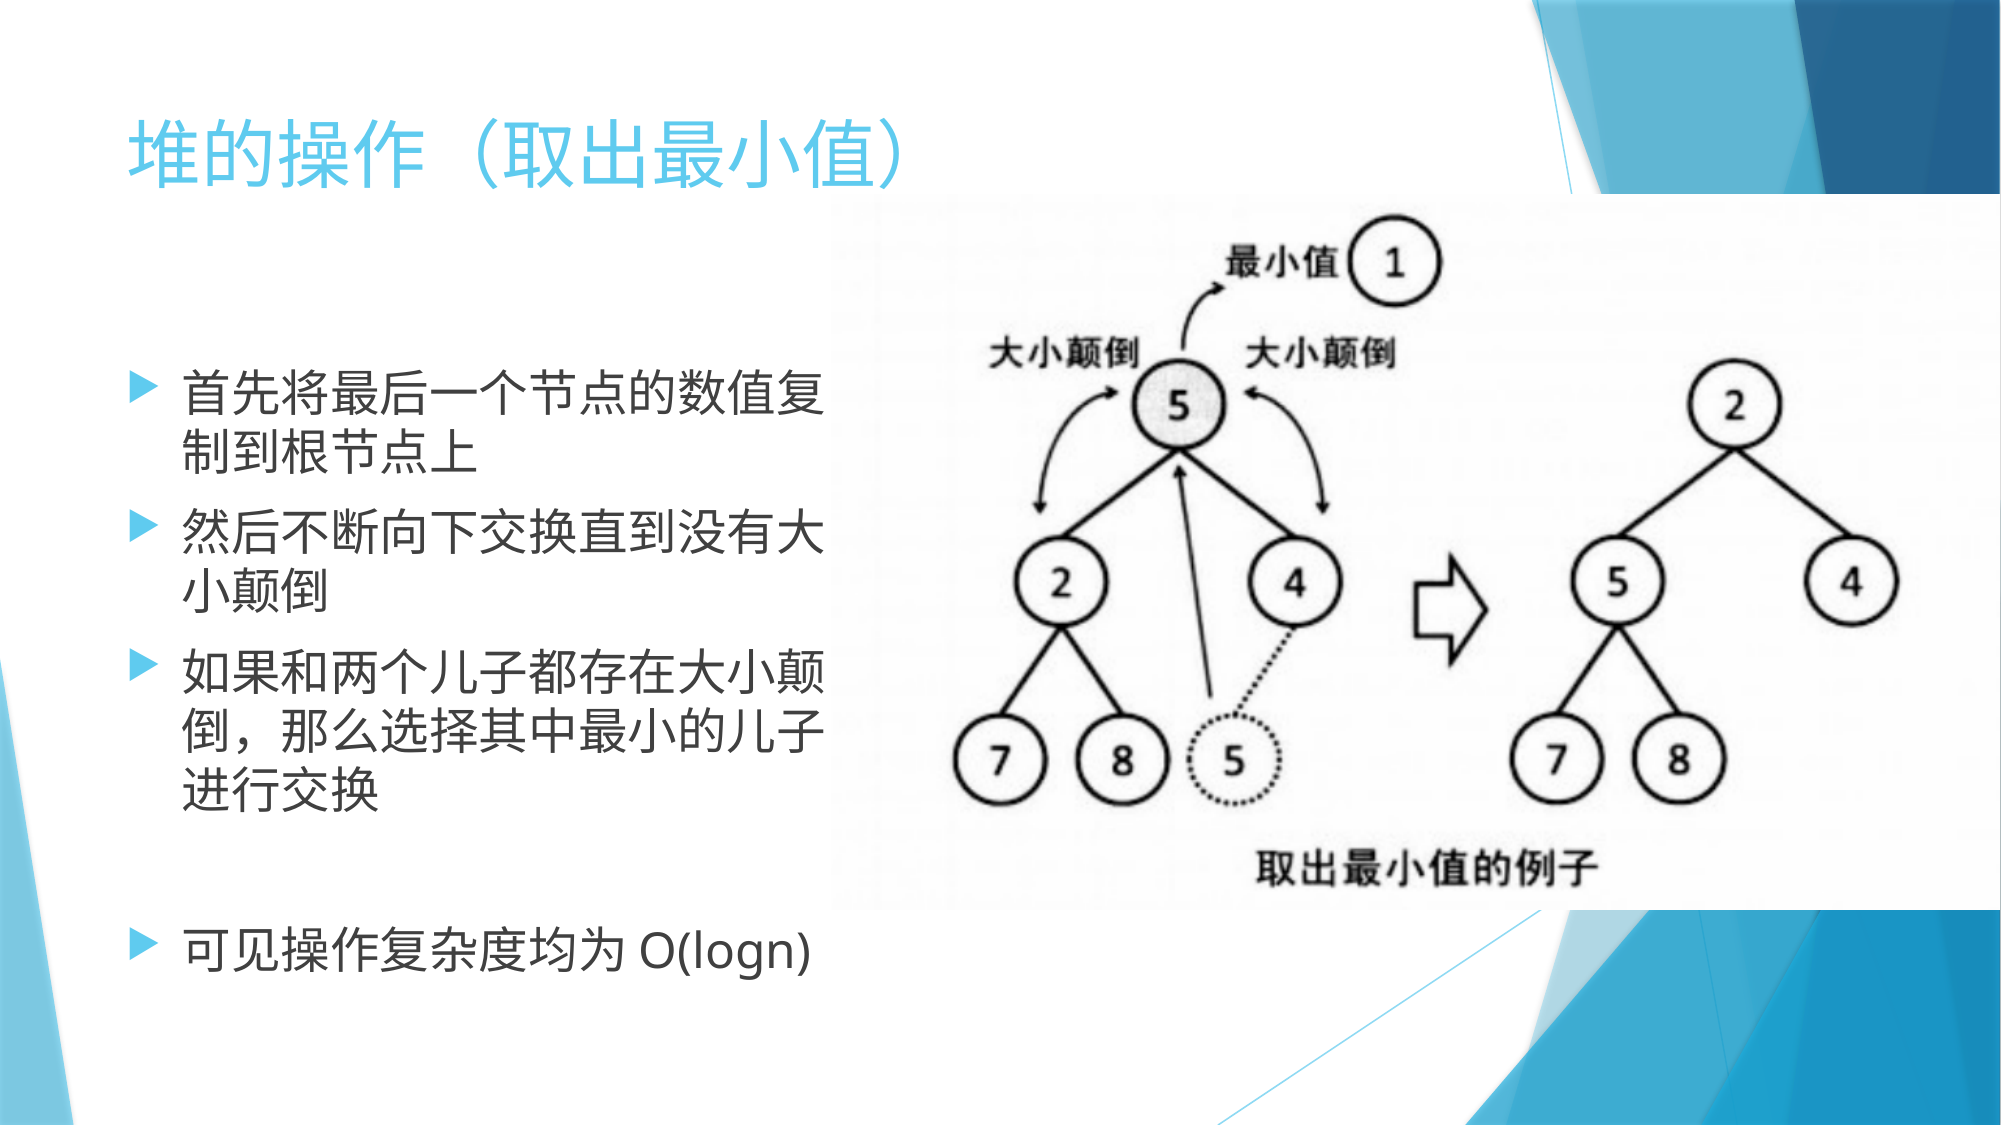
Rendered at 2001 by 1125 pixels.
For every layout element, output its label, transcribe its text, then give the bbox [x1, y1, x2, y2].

picture [830, 193, 2000, 911]
title 堆的操作（取出最小值） [111, 99, 1522, 317]
list 首先将最后一个节点的数值复制到根节点上 然后不断向下交换直到没有大小颠倒 如果和两个儿子都存在大小颠倒，那么选择其中最小的儿子进行交换 可见操作复杂度均为O(logn) [111, 354, 854, 992]
